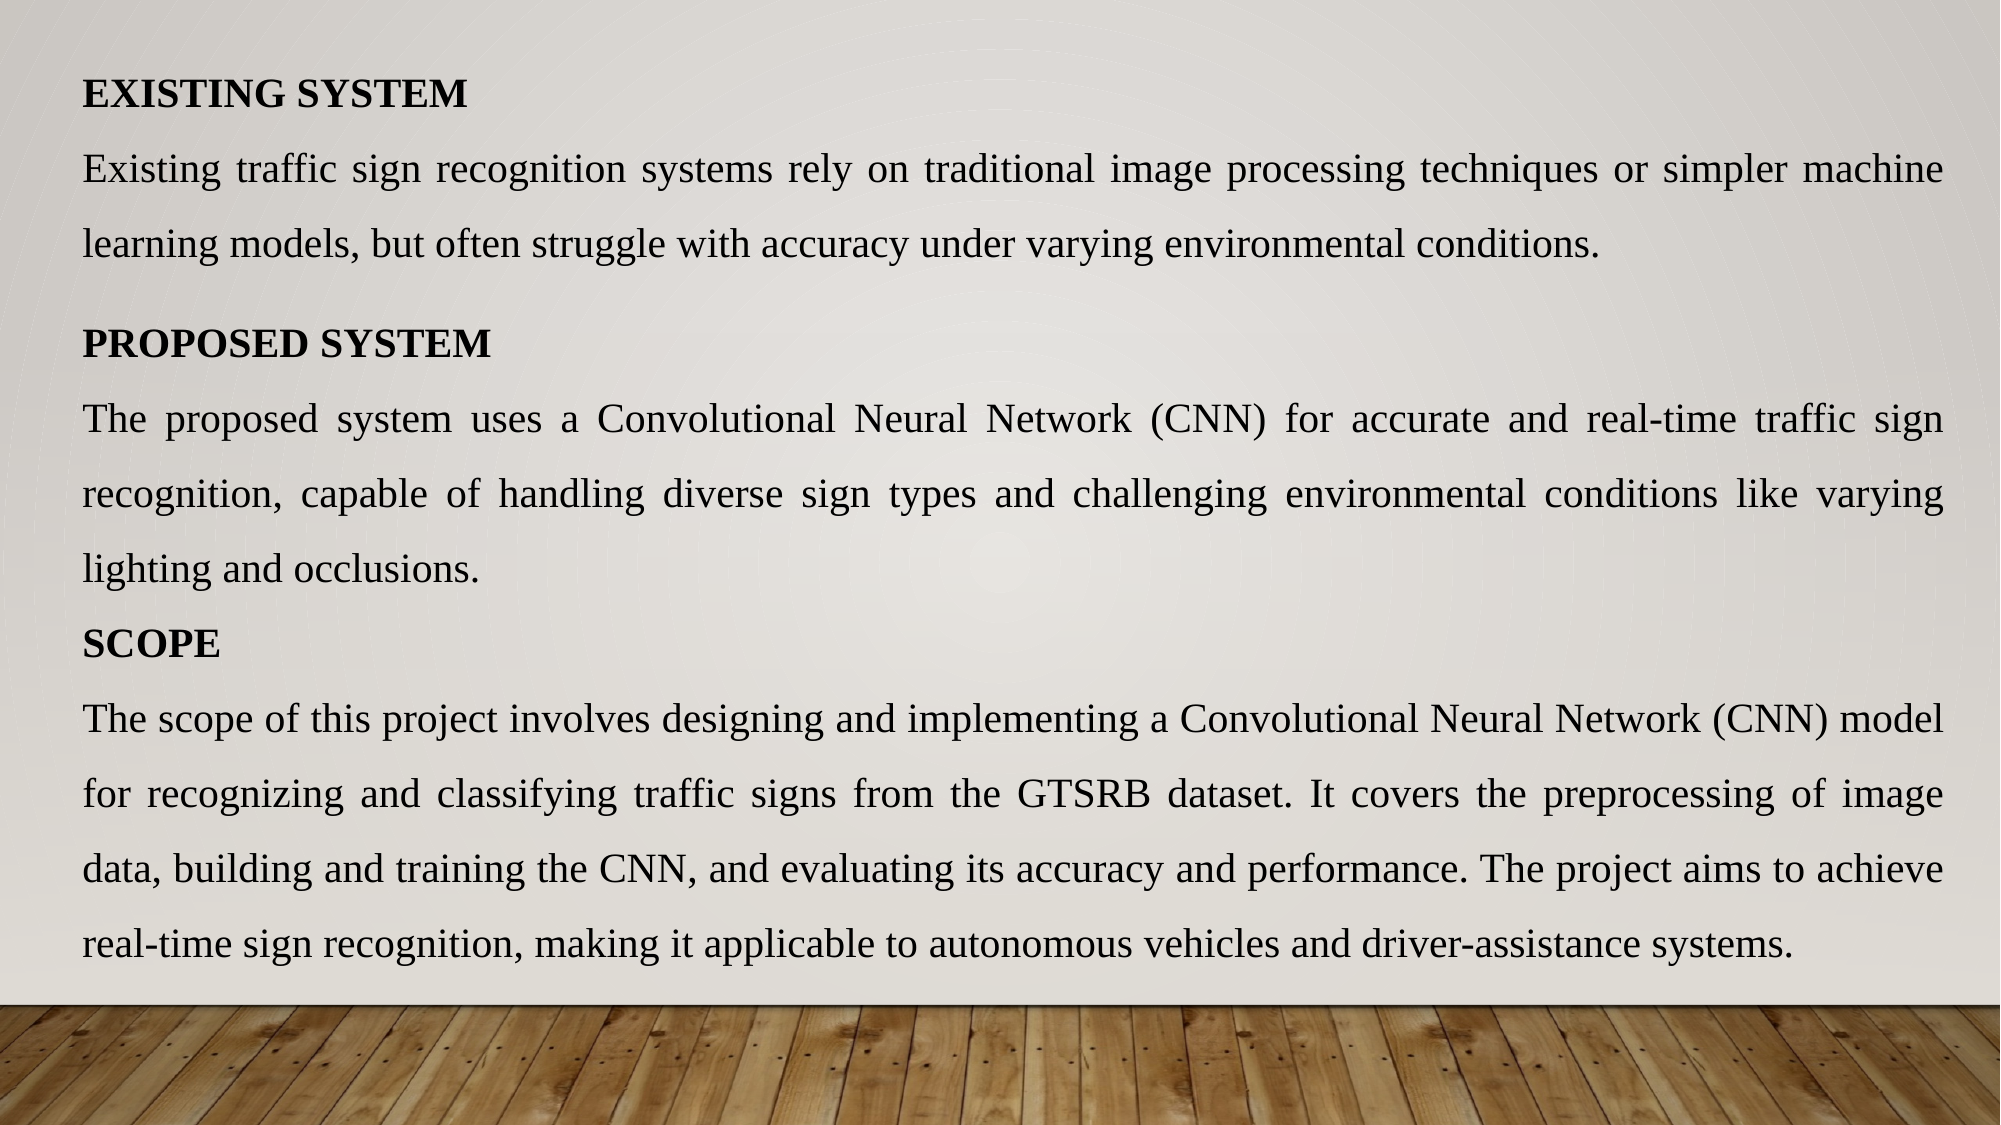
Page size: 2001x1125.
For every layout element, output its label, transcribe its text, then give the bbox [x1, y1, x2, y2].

picture [0, 1005, 2000, 1125]
text_box EXISTING SYSTEM Existing traffic sign recognition systems rely on traditional image processing techniques or simpler machine learning models, but often struggle with accuracy under varying environmental conditions. PROPOSED SYSTEM The proposed system uses a Convolutional Neural Network (CNN) for accurate and real-time traffic sign recognition, capable of handling diverse sign types and challenging environmental conditions like varying lighting and occlusions. SCOPE The scope of this project involves designing and implementing a Convolutional Neural Network (CNN) model for recognizing and classifying traffic signs from the GTSRB dataset. It covers the preprocessing of image data, building and training the CNN, and evaluating its accuracy and performance. The project aims to achieve real-time sign recognition, making it applicable to autonomous vehicles and driver-assistance systems. [67, 33, 1961, 1049]
